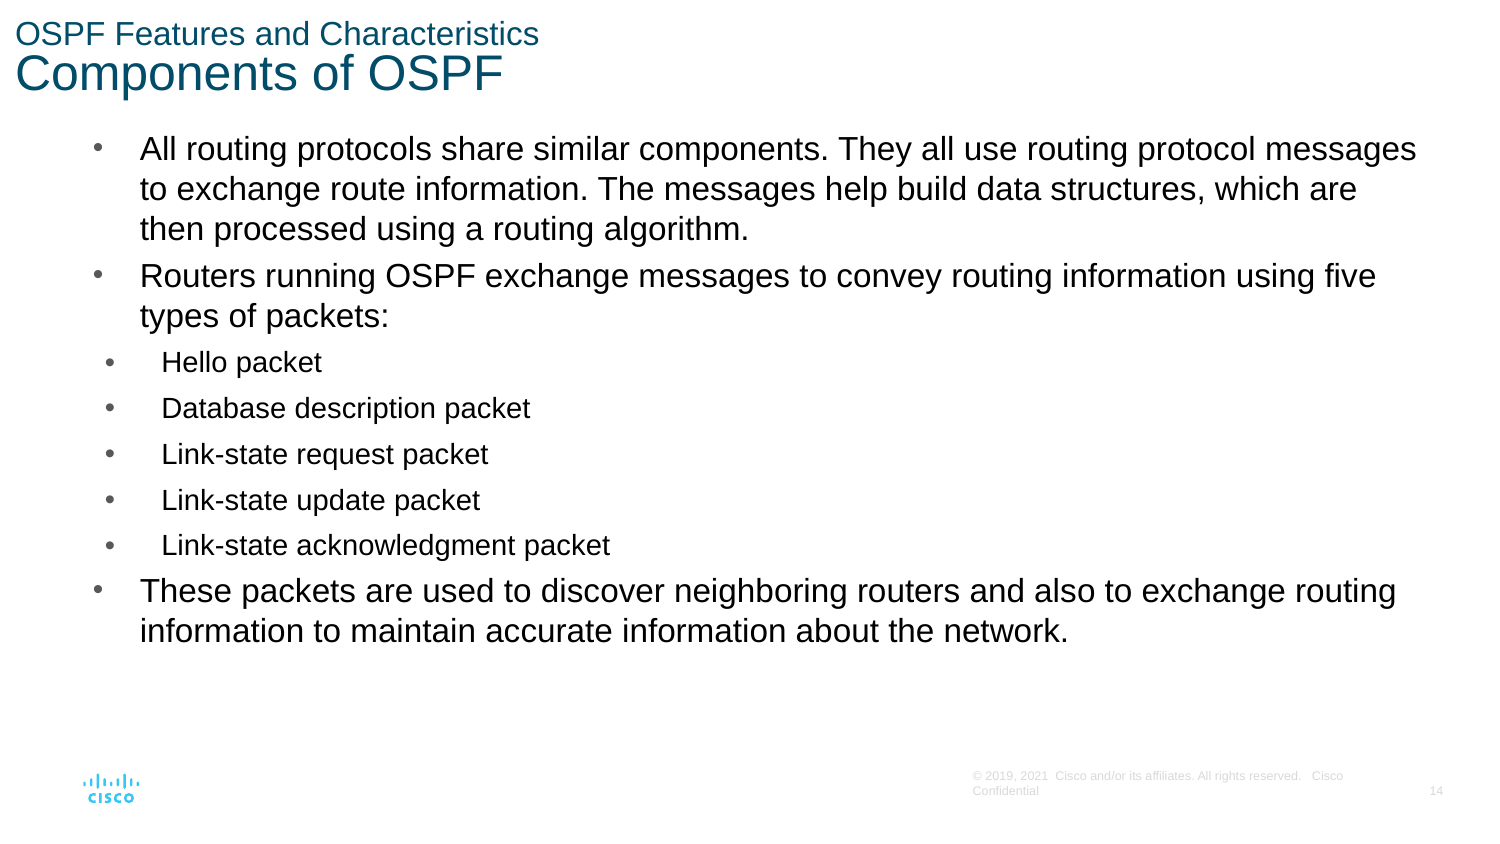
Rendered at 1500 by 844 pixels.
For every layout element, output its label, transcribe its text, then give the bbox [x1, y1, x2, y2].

list All routing protocols share similar components. They all use routing protocol messages to exchange route information. The messages help build data structures, which are then processed using a routing algorithm. Routers running OSPF exchange messages to convey routing information using five types of packets: Hello packet Database description packet Link-state request packet Link-state update packet Link-state acknowledgment packet These packets are used to discover neighboring routers and also to exchange routing information to maintain accurate information about the network. [77, 120, 1437, 726]
title OSPF Features and Characteristics Components of OSPF [0, 0, 1369, 121]
